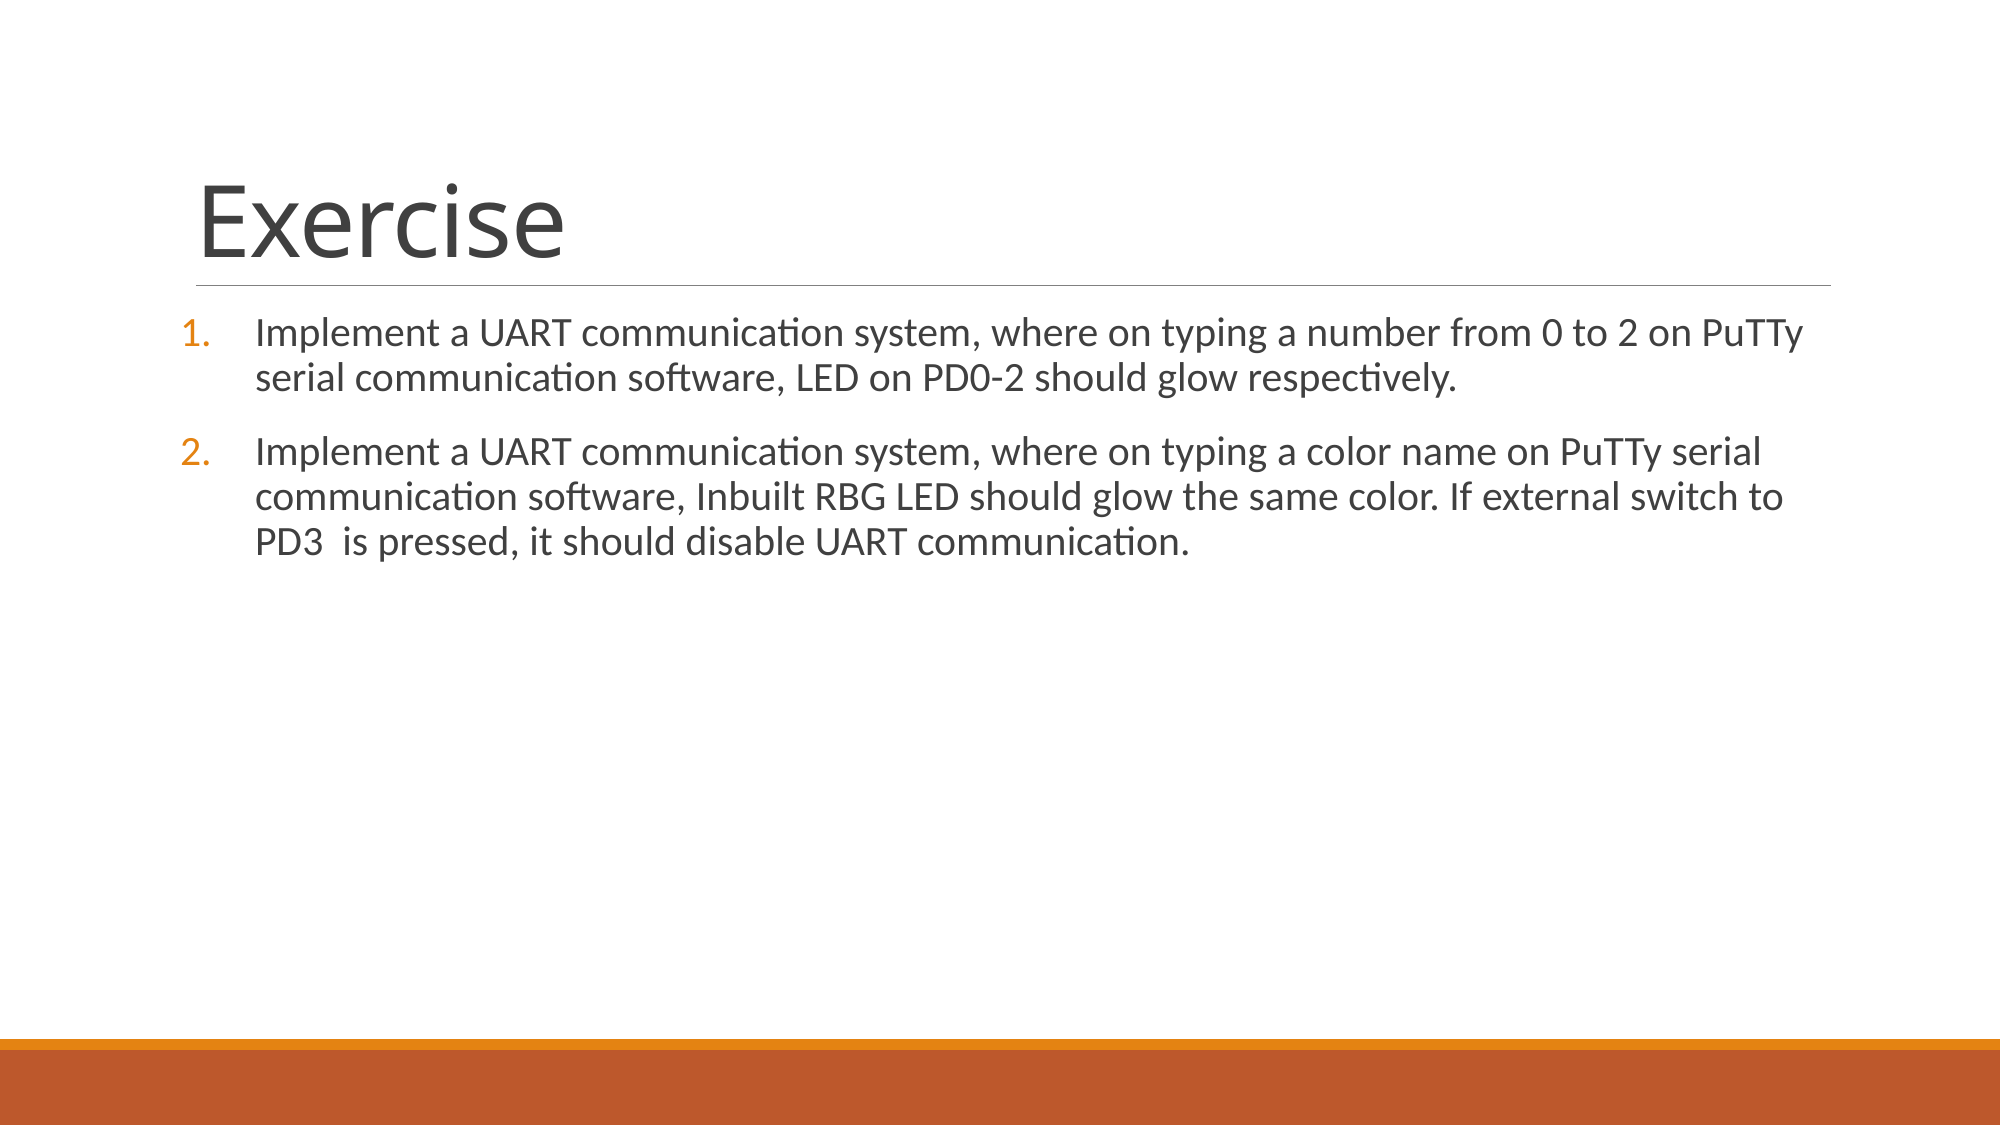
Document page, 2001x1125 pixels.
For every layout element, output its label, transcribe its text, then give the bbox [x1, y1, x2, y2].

list Implement a UART communication system, where on typing a number from 0 to 2 on PuTTy serial communication software, LED on PD0-2 should glow respectively. Implement a UART communication system, where on typing a color name on PuTTy serial communication software, Inbuilt RBG LED should glow the same color. If external switch to PD3 is pressed, it should disable UART communication. [180, 302, 1830, 963]
title Exercise [180, 47, 1830, 285]
